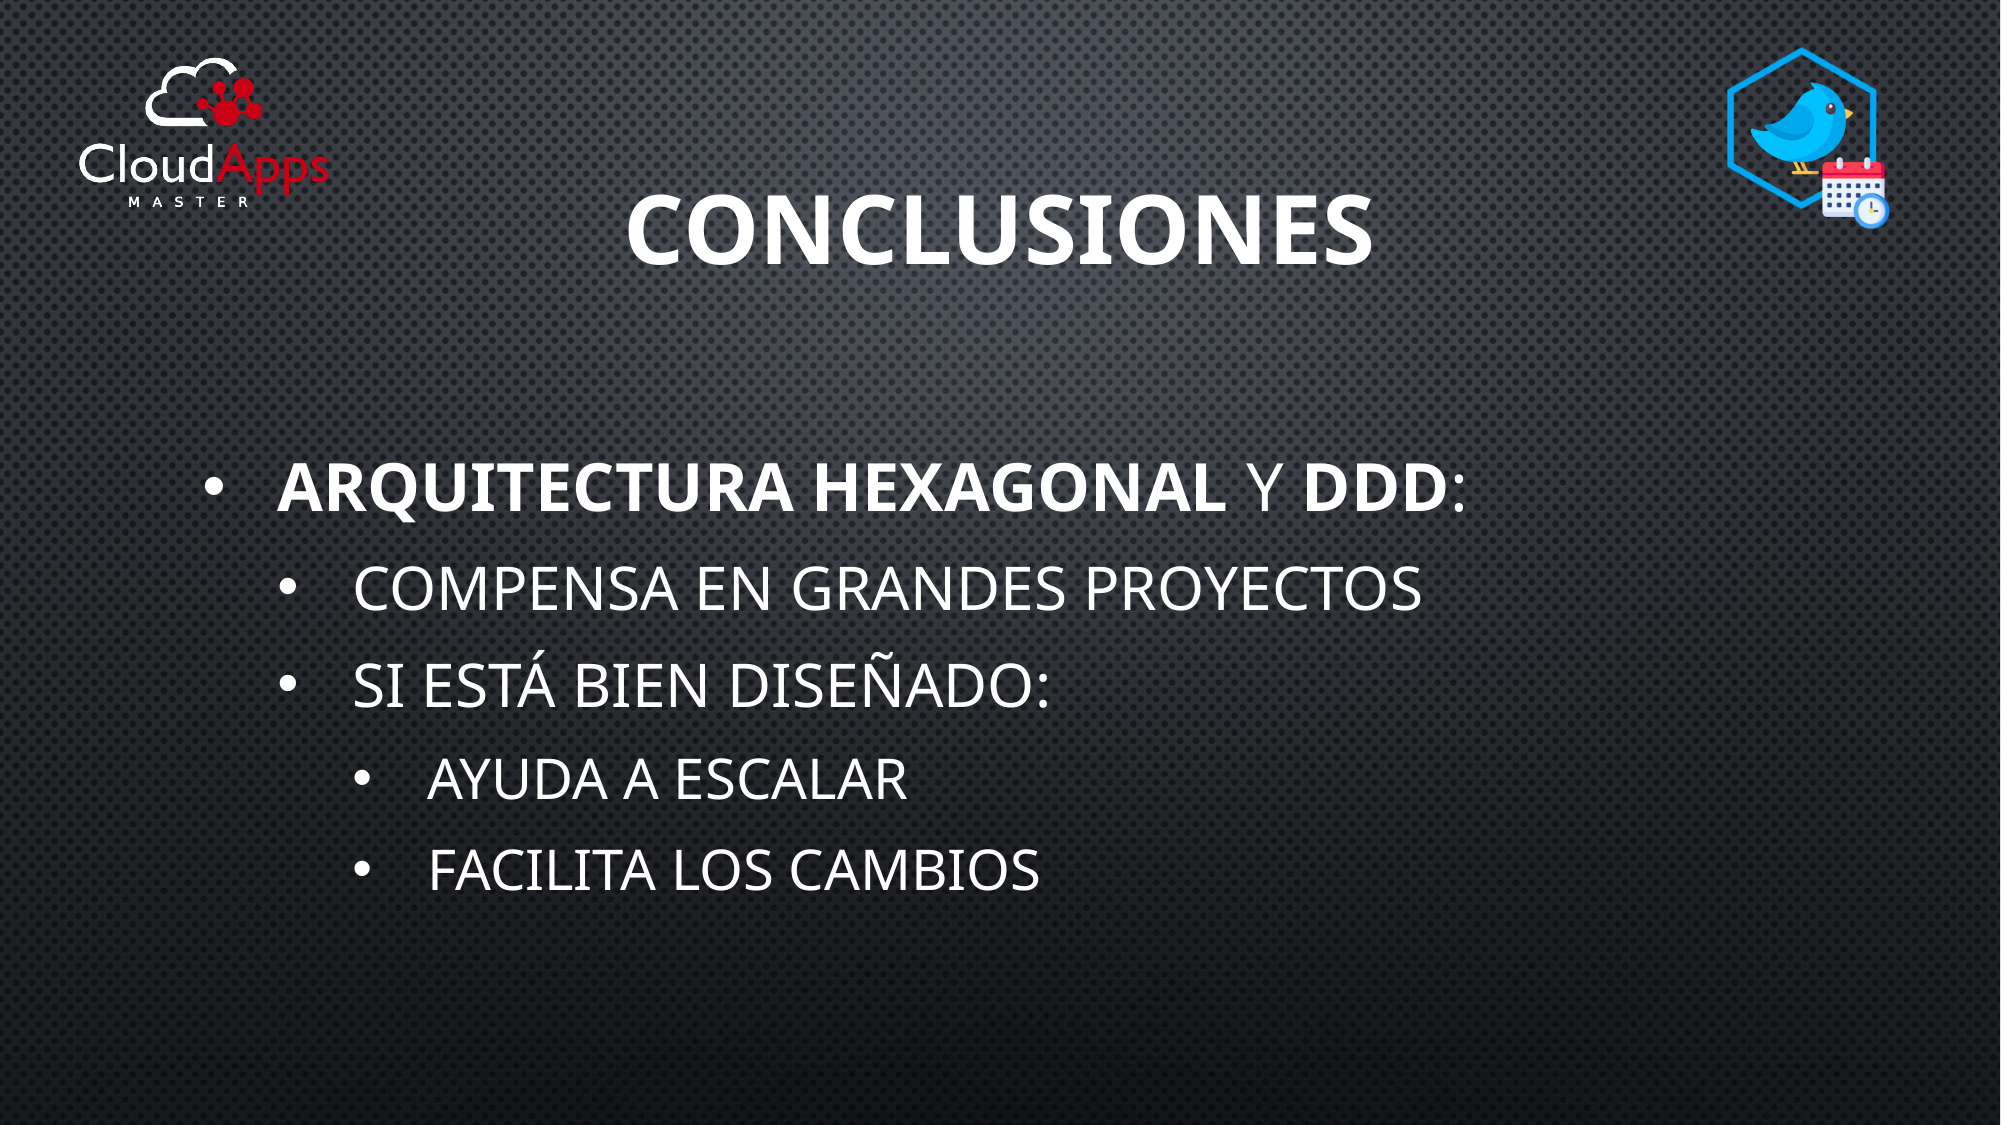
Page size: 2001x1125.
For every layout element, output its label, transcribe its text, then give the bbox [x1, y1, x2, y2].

text_box ARQUITECTURA HEXAGONAL Y DDD: COMPENSA EN GRANDES PROYECTOS SI ESTÁ BIEN DISEÑADO: AYUDA A ESCALAR FACILITA LOS CAMBIOS [187, 437, 1813, 1055]
text_box CONCLUSIONES [0, 160, 2000, 292]
picture [1714, 46, 1897, 229]
picture [70, 46, 338, 218]
